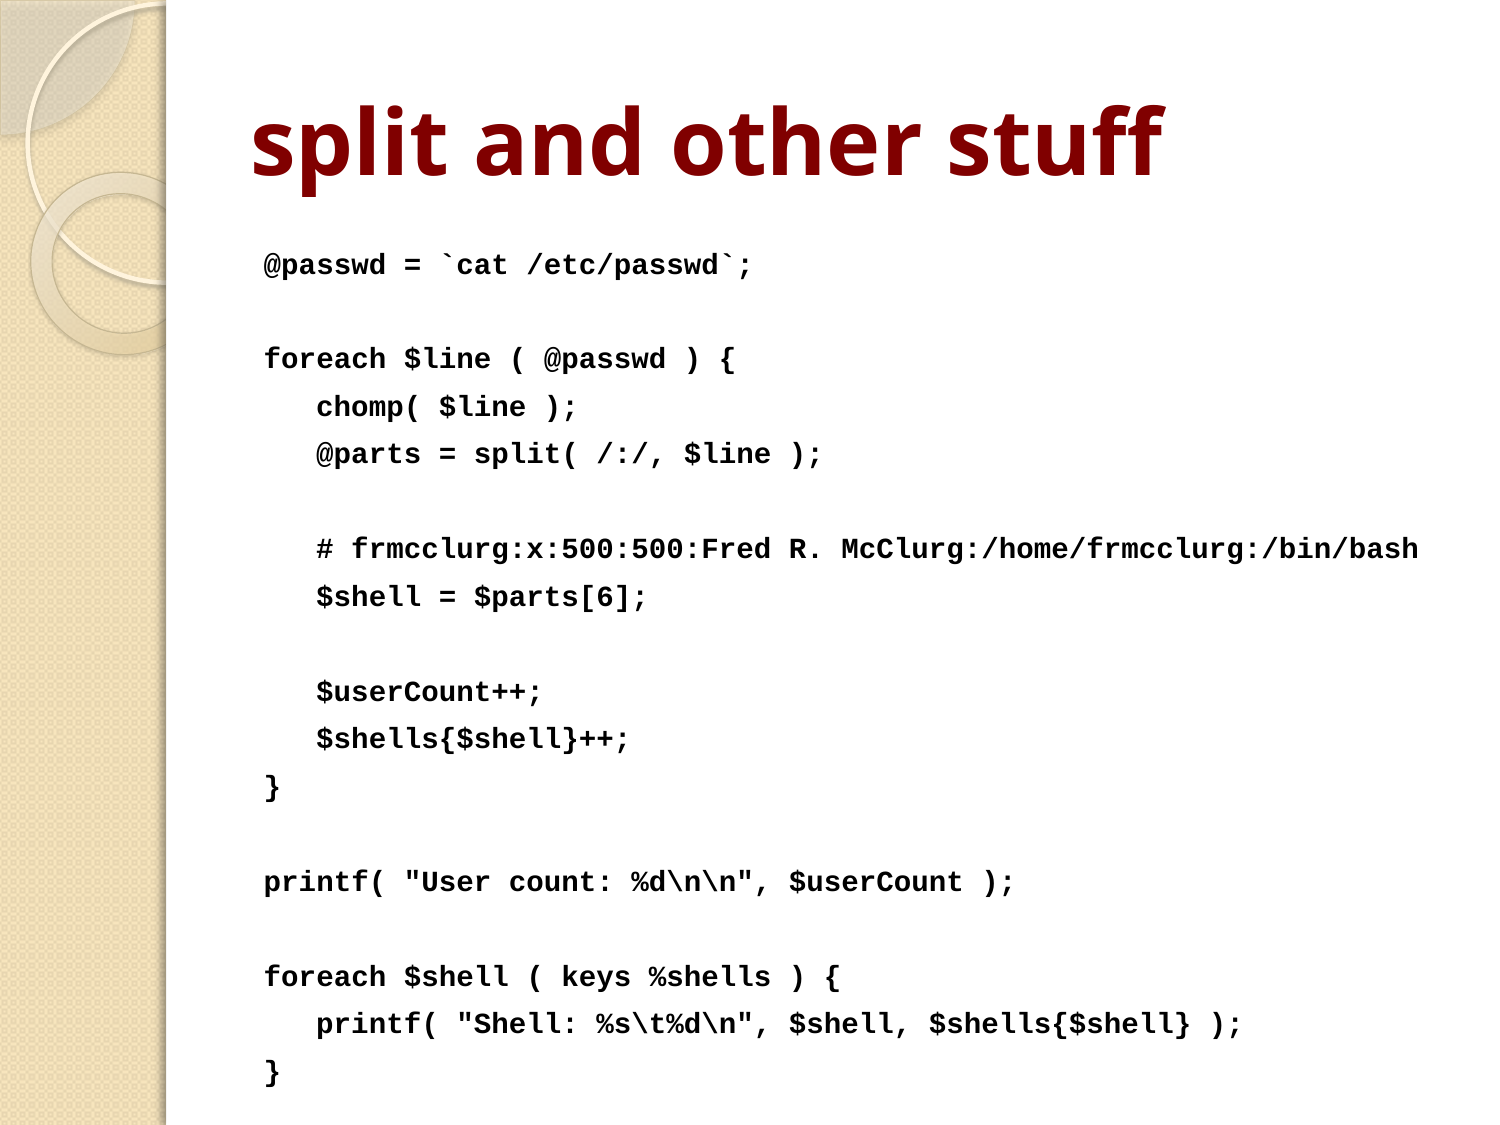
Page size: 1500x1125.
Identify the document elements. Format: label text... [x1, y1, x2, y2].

title split and other stuff [235, 45, 1466, 233]
list @passwd = `cat /etc/passwd`; foreach $line ( @passwd ) { chomp( $line ); @parts = split( /:/, $line ); # frmcclurg:x:500:500:Fred R. McClurg:/home/frmcclurg:/bin/bash $shell = $parts[6]; $userCount++; $shells{$shell}++; } printf( "User count: %d\n\n", $userCount ); foreach $shell ( keys %shells ) { printf( "Shell: %s\t%d\n", $shell, $shells{$shell} ); } [235, 237, 1466, 1088]
